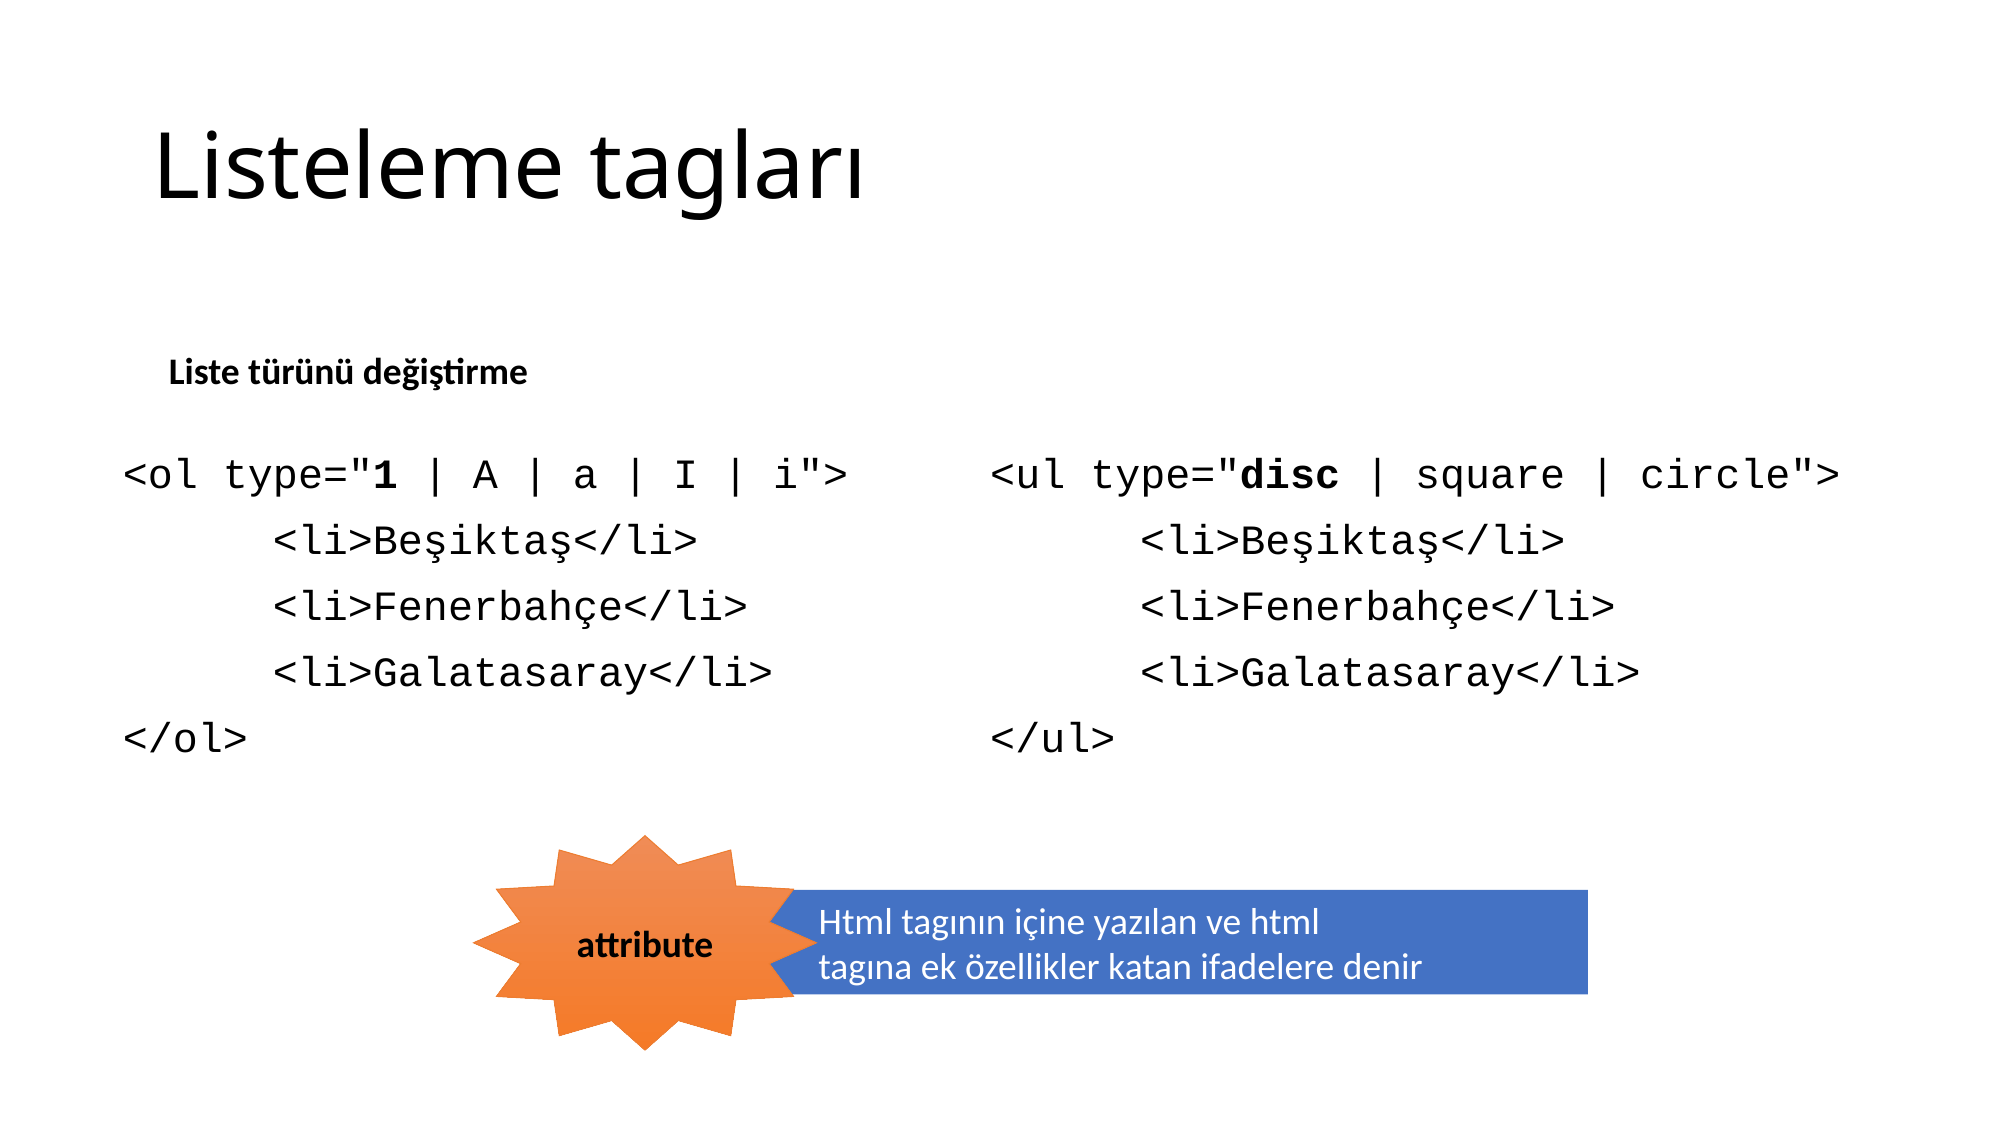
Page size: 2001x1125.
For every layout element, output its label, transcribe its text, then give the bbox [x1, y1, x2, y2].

text_box Liste türünü değiştirme [154, 339, 544, 444]
title Listeleme tagları [137, 59, 1863, 278]
text_box attribute [472, 834, 818, 1051]
text_box Html tagının içine yazılan ve html tagına ek özellikler katan ifadelere denir [771, 889, 1589, 996]
list <ol type="1 | A | a | I | i"> <li>Beşiktaş</li> <li>Fenerbahçe</li> <li>Galatasaray</li> </ol> [107, 445, 959, 783]
list <ul type="disc | square | circle"> <li>Beşiktaş</li> <li>Fenerbahçe</li> <li>Galatasaray</li> </ul> [975, 445, 1912, 813]
